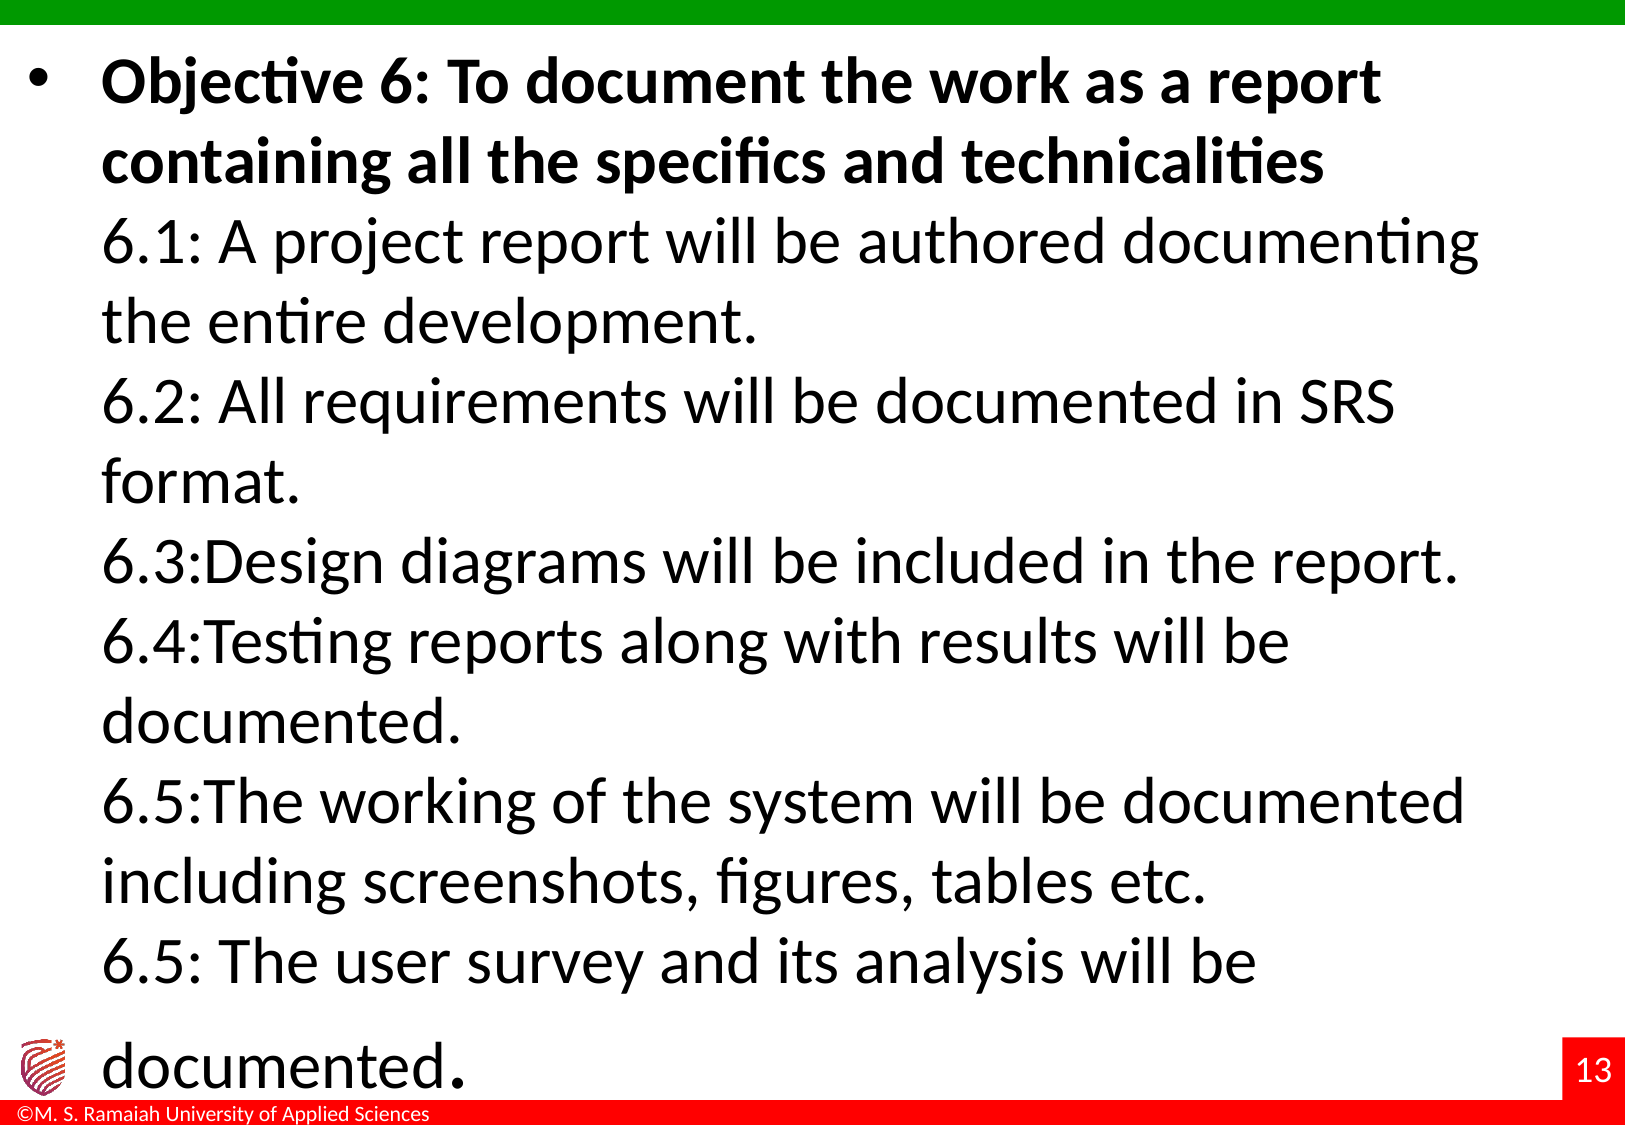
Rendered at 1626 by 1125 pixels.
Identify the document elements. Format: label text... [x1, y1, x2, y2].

title Objective 6: To document the work as a report containing all the specifics and technicalities 6.1: A project report will be authored documenting the entire development. 6.2: All requirements will be documented in SRS format. 6.3:Design diagrams will be included in the report. 6.4:Testing reports along with results will be documented. 6.5:The working of the system will be documented including screenshots, figures, tables etc. 6.5: The user survey and its analysis will be documented. [11, 21, 1566, 1094]
